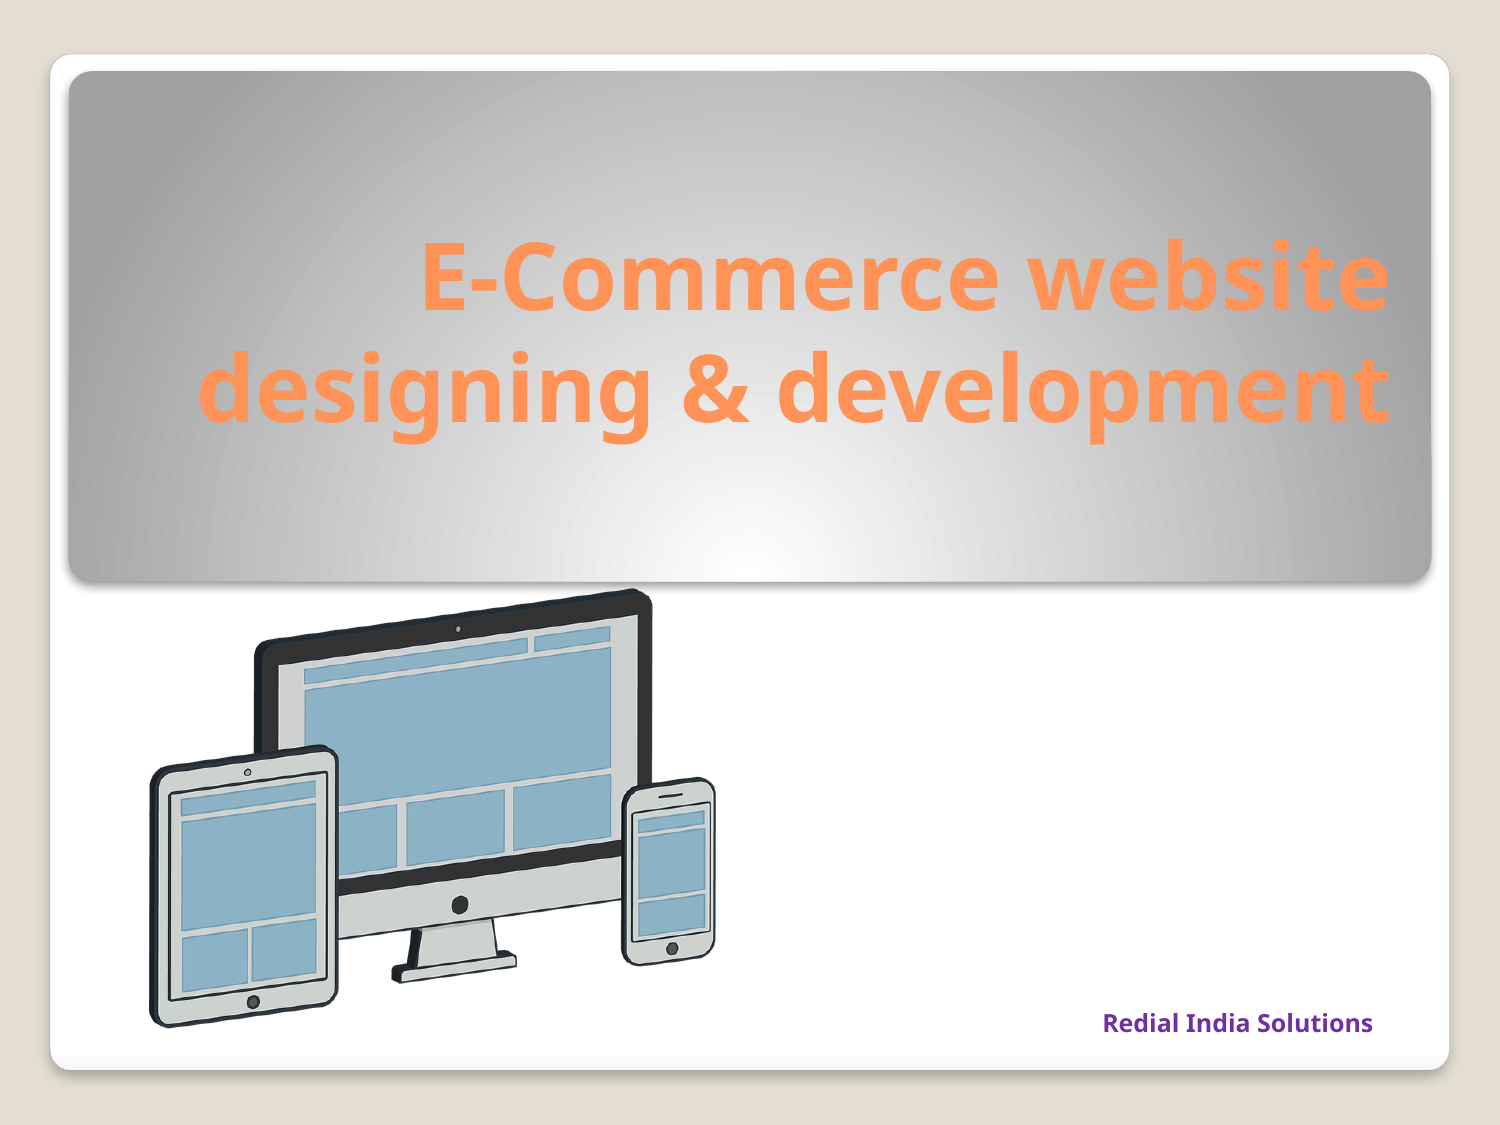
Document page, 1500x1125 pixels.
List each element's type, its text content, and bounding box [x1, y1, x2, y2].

title E-Commerce website designing & development [125, 187, 1400, 449]
picture [0, 462, 938, 1125]
text_box Redial India Solutions [1087, 999, 1500, 1045]
